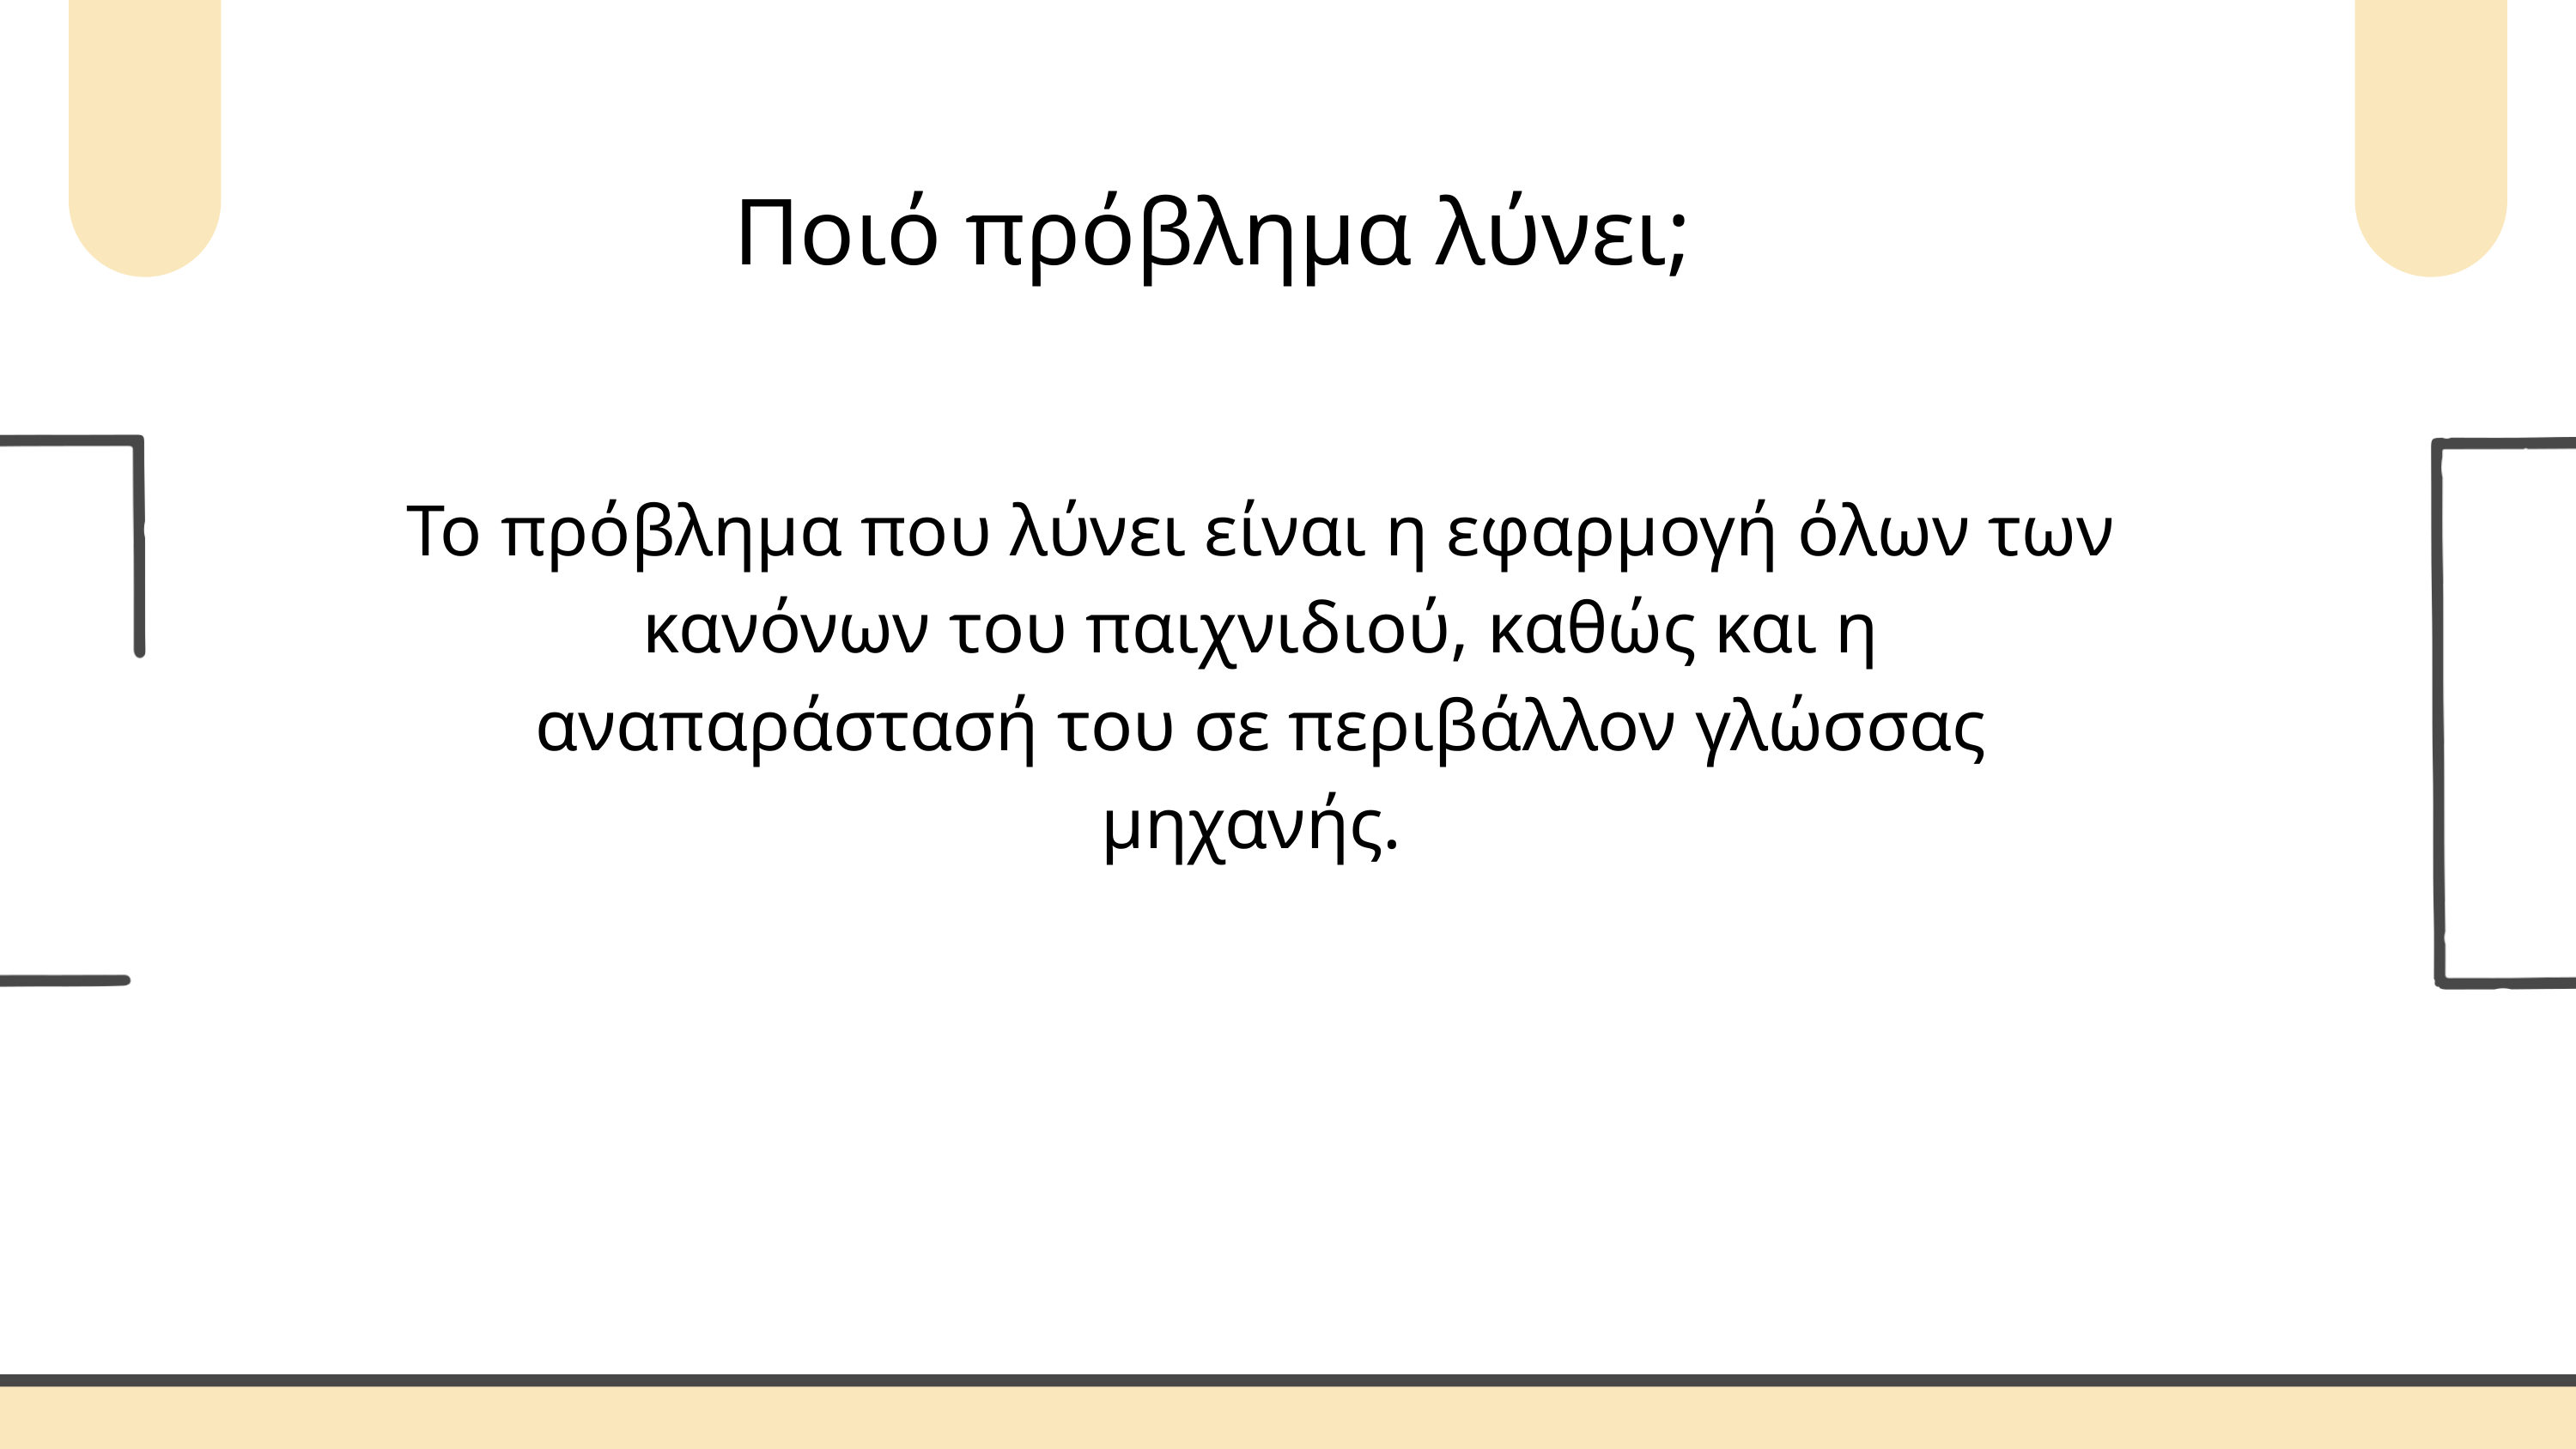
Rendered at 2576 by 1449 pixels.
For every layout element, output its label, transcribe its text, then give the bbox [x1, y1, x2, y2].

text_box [2354, 0, 2508, 277]
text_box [0, 1379, 2576, 1449]
text_box Ποιό πρόβλημα λύνει; [720, 155, 1706, 283]
text_box [0, 434, 146, 990]
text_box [68, 0, 222, 277]
text_box Το πρόβλημα που λύνει είναι η εφαρμογή όλων των κανόνων του παιχνιδιού, καθώς και η αναπαράστασή του σε περιβάλλον γλώσσας μηχανής. [392, 471, 2129, 863]
text_box [2431, 434, 2576, 990]
